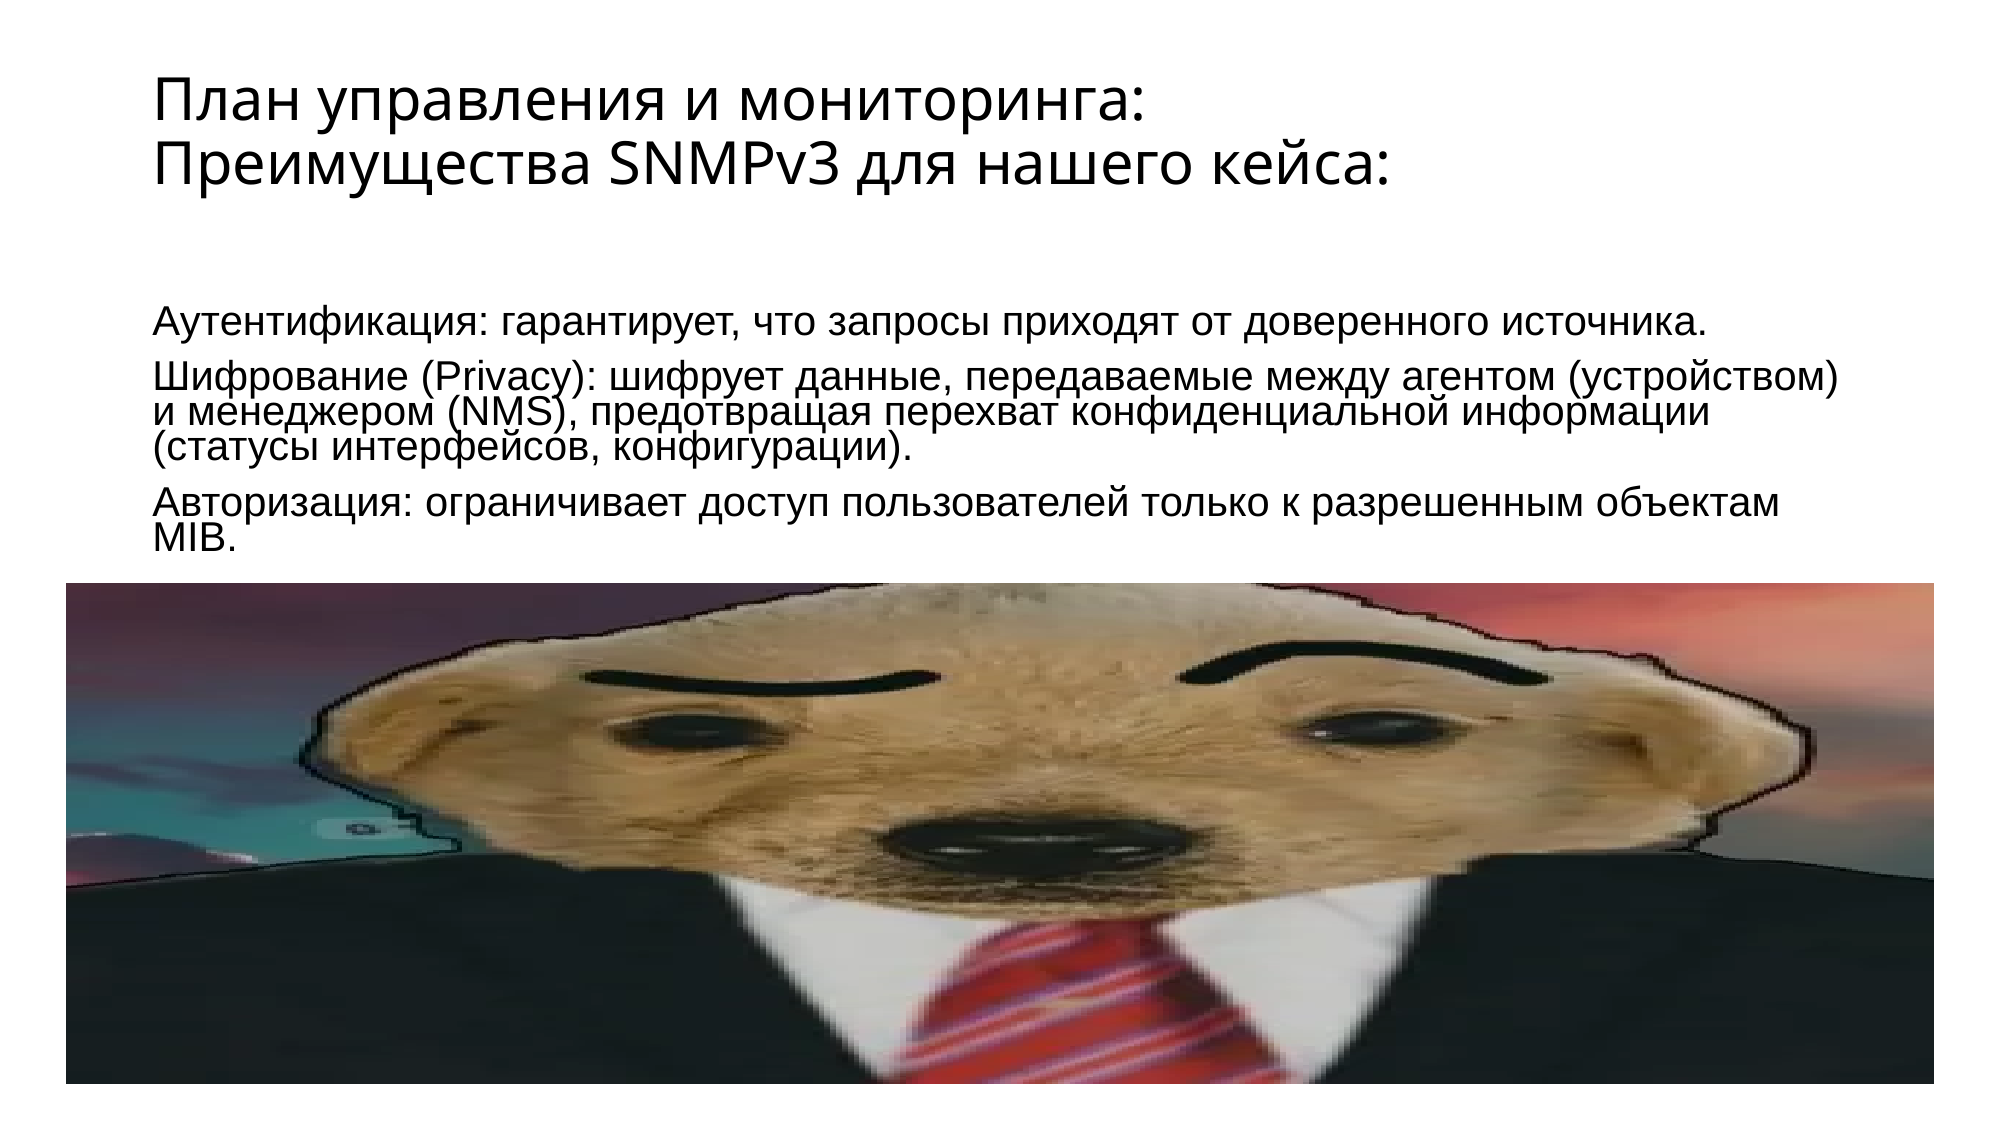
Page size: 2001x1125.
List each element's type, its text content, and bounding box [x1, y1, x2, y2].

picture [66, 583, 1934, 1084]
title План управления и мониторинга: Преимущества SNMPv3 для нашего кейса: [137, 59, 1863, 278]
list Аутентификация: гарантирует, что запросы приходят от доверенного источника. Шифрование (Privacy): шифрует данные, передаваемые между агентом (устройством) и менеджером (NMS), предотвращая перехват конфиденциальной информации (статусы интерфейсов, конфигурации). Авторизация: ограничивает доступ пользователей только к разрешенным объектам MIB. [137, 299, 1863, 582]
